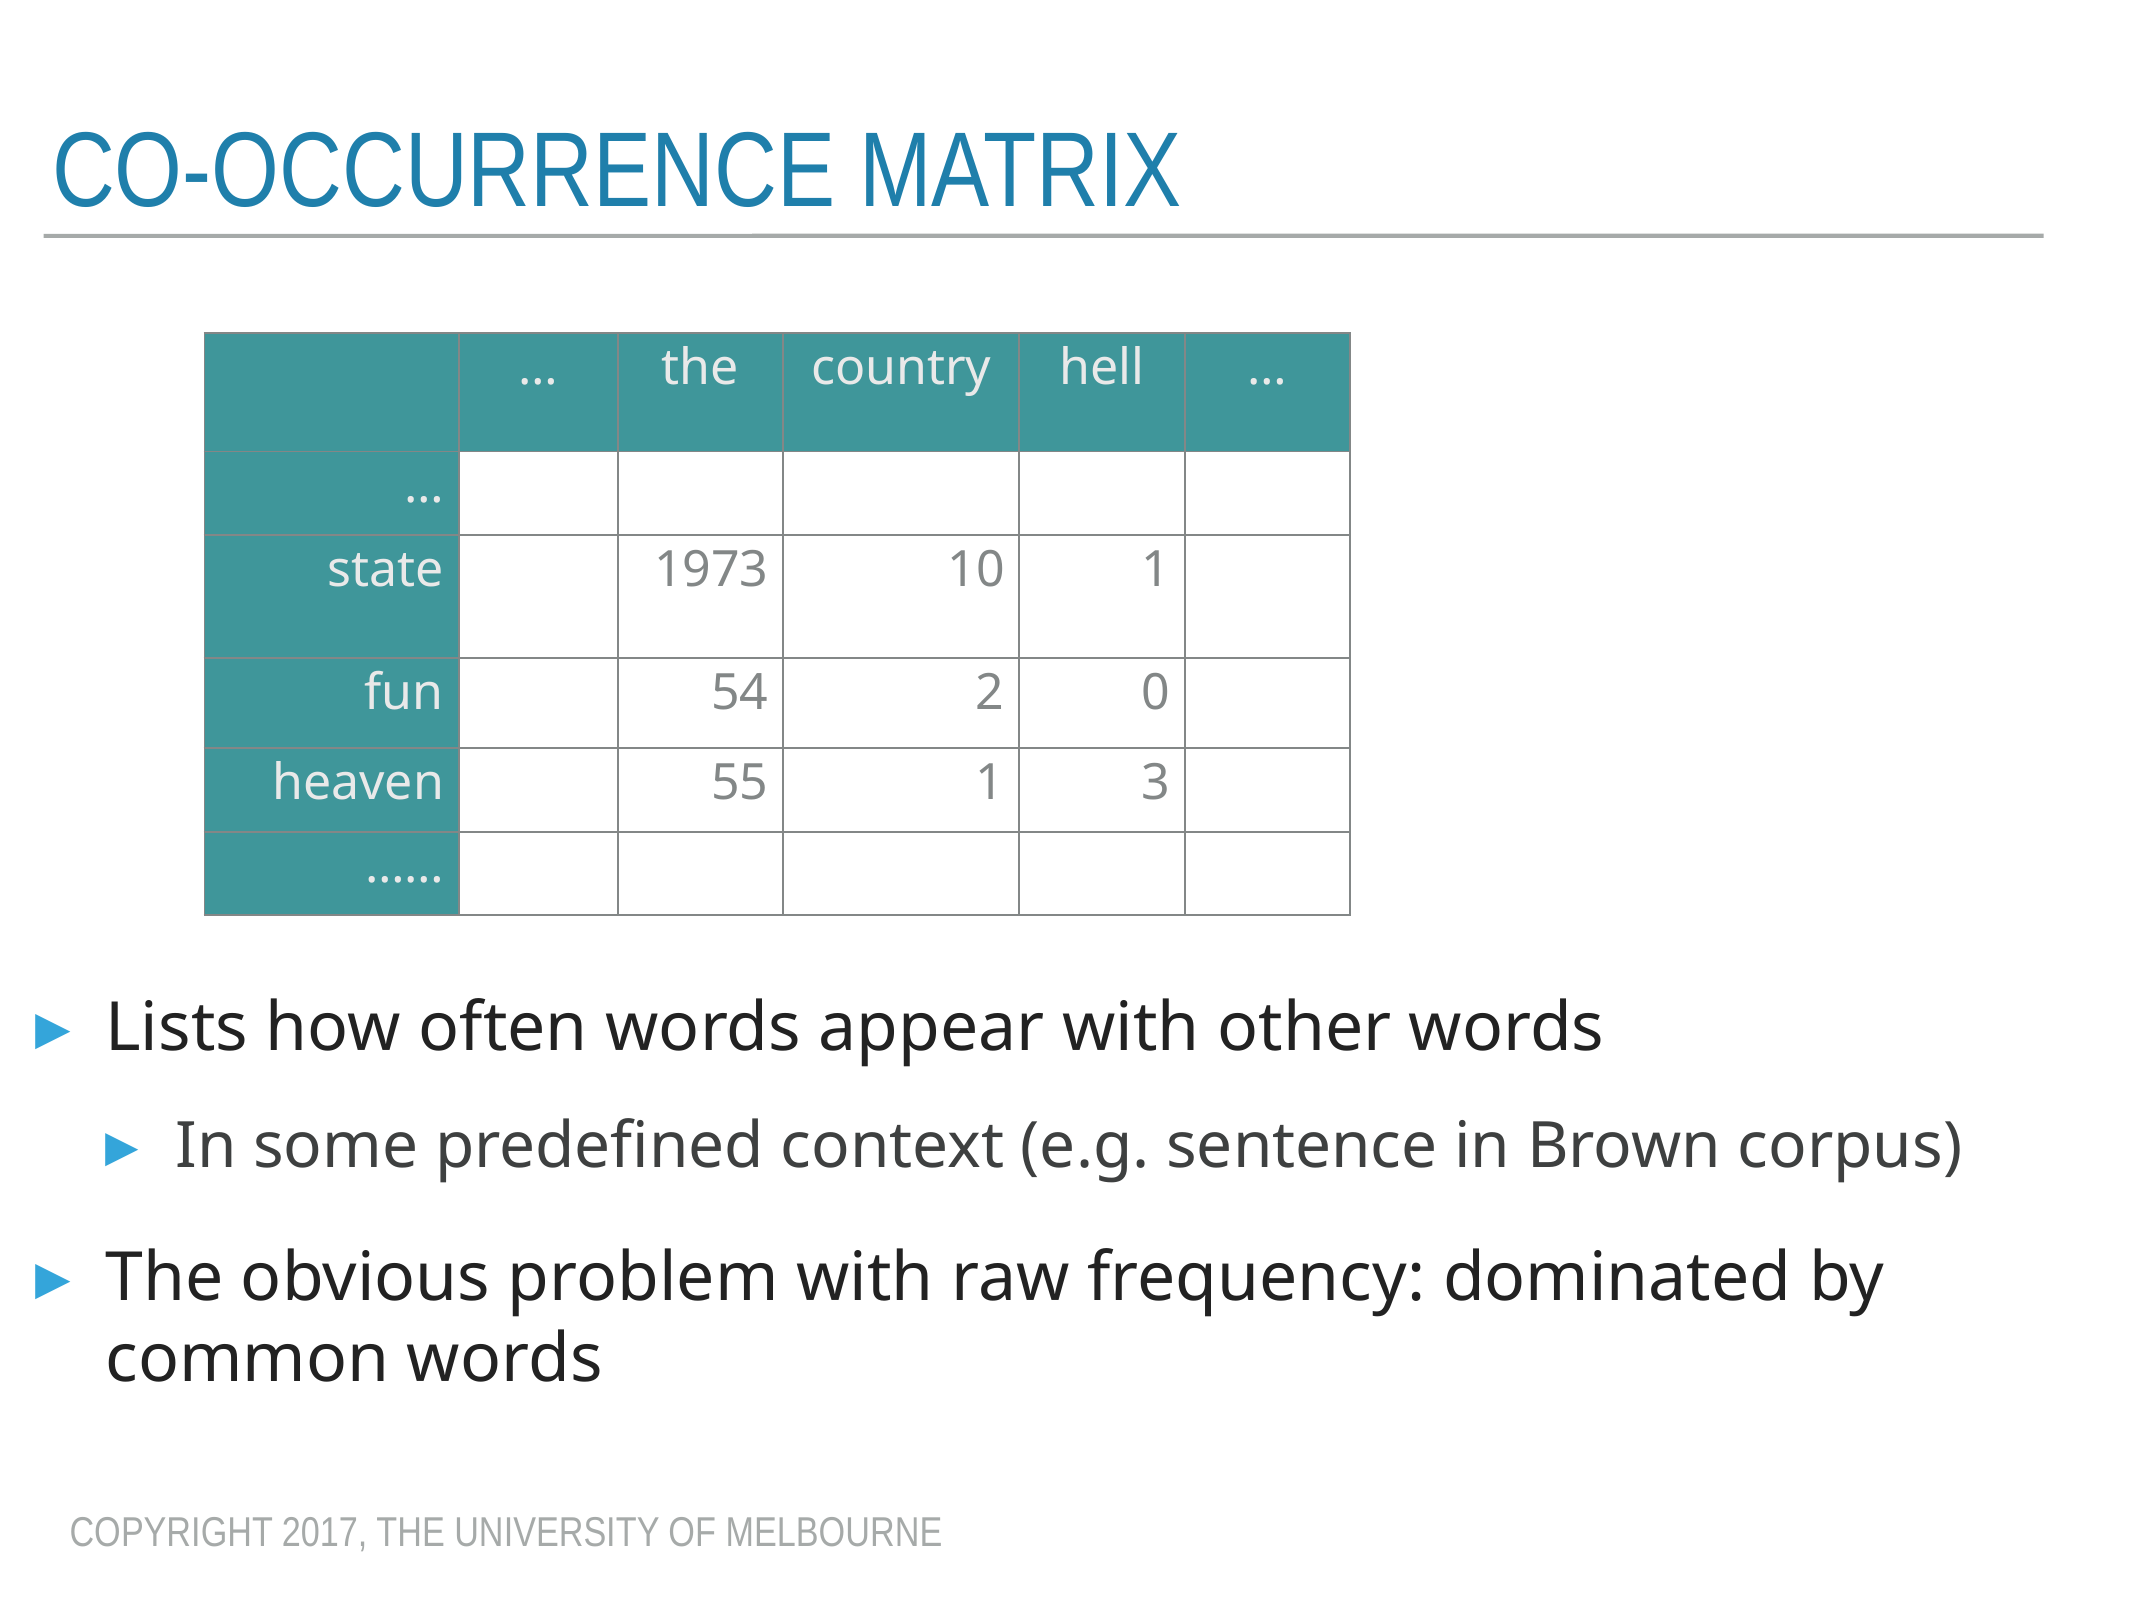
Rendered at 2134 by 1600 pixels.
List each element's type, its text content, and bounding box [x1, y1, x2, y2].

table_cell fun [205, 659, 458, 747]
table_cell 10 [784, 536, 1018, 657]
table_header … [460, 334, 617, 451]
table_cell [1020, 833, 1184, 914]
title Co-occurrence matrix [43, 116, 2045, 236]
table_cell 3 [1020, 749, 1184, 831]
table_cell [1186, 659, 1349, 747]
table_cell 1 [784, 749, 1018, 831]
list Lists how often words appear with other words In some predefined context (e.g. sentence in Brown corpus) The obvious problem with raw frequency: dominated by common words [26, 973, 2040, 1462]
table_cell state [205, 536, 458, 657]
table_header hell [1020, 334, 1184, 451]
table_cell [460, 833, 617, 914]
table_cell [1186, 749, 1349, 831]
table_cell [1186, 536, 1349, 657]
table_cell 2 [784, 659, 1018, 747]
table_cell heaven [205, 749, 458, 831]
table_cell [1020, 452, 1184, 534]
table_cell … [205, 452, 458, 534]
table_cell 54 [619, 659, 782, 747]
table_cell 1973 [619, 536, 782, 657]
table_header … [1186, 334, 1349, 451]
table_cell [460, 536, 617, 657]
table_cell …… [205, 833, 458, 914]
table_header country [784, 334, 1018, 451]
table_cell [784, 452, 1018, 534]
table_cell [460, 659, 617, 747]
table_cell [784, 833, 1018, 914]
table_cell 0 [1020, 659, 1184, 747]
table_cell [619, 452, 782, 534]
table_header [205, 334, 458, 451]
table_cell [1186, 452, 1349, 534]
table_cell [460, 452, 617, 534]
table_cell [1186, 833, 1349, 914]
table_cell 1 [1020, 536, 1184, 657]
table_cell [619, 833, 782, 914]
table_header the [619, 334, 782, 451]
table_cell 55 [619, 749, 782, 831]
table_cell [460, 749, 617, 831]
